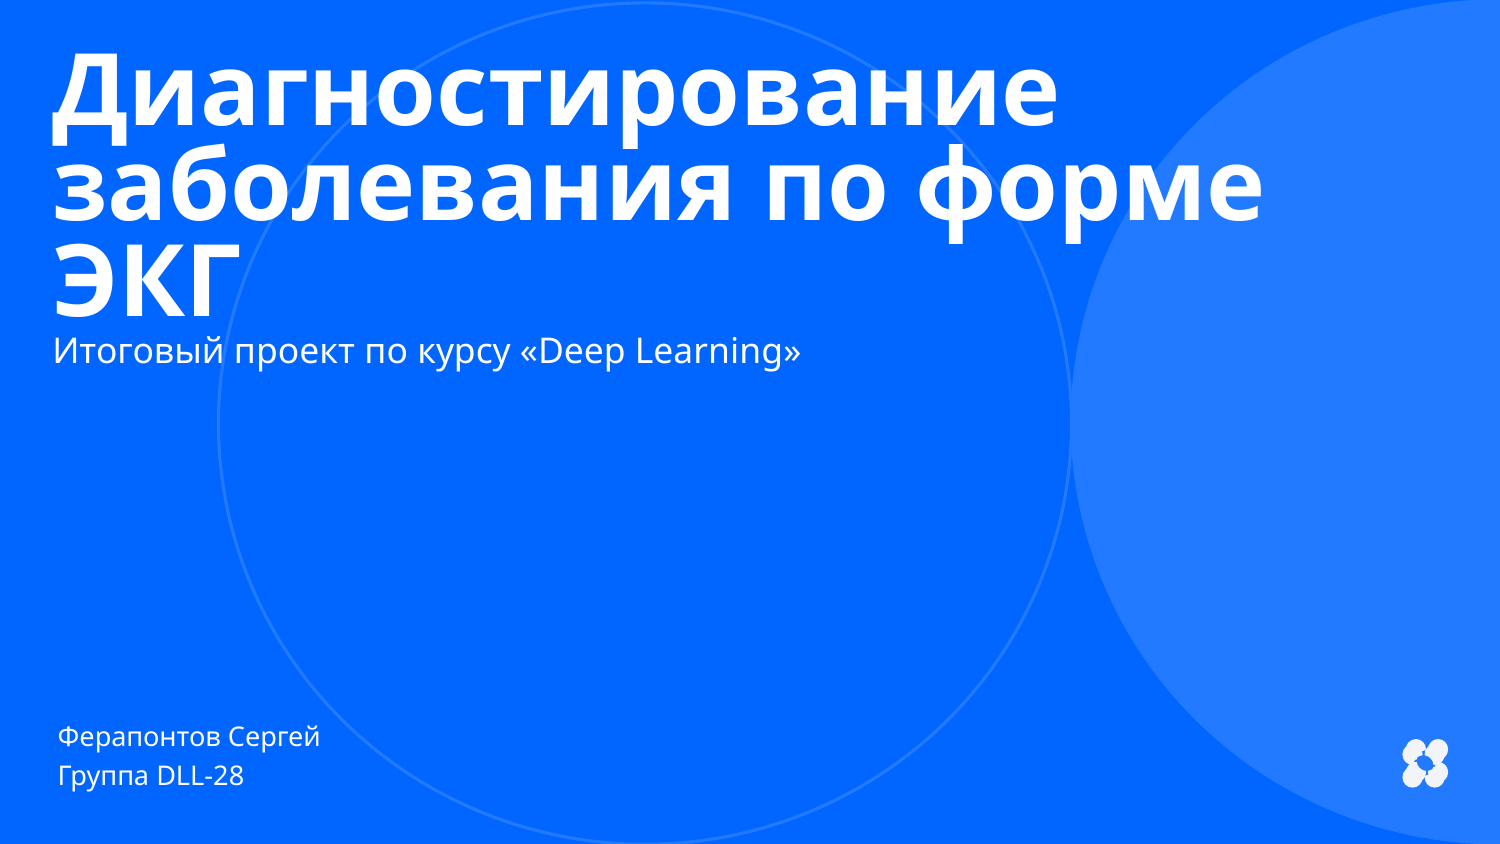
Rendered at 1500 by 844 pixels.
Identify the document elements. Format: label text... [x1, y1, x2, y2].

text_box Ферапонтов Сергей Группа DLL-28 [57, 688, 396, 791]
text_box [1402, 743, 1445, 788]
text_box Диагностирование заболевания по форме ЭКГ Итоговый проект по курсу «Deep Learning» [52, 48, 1403, 400]
